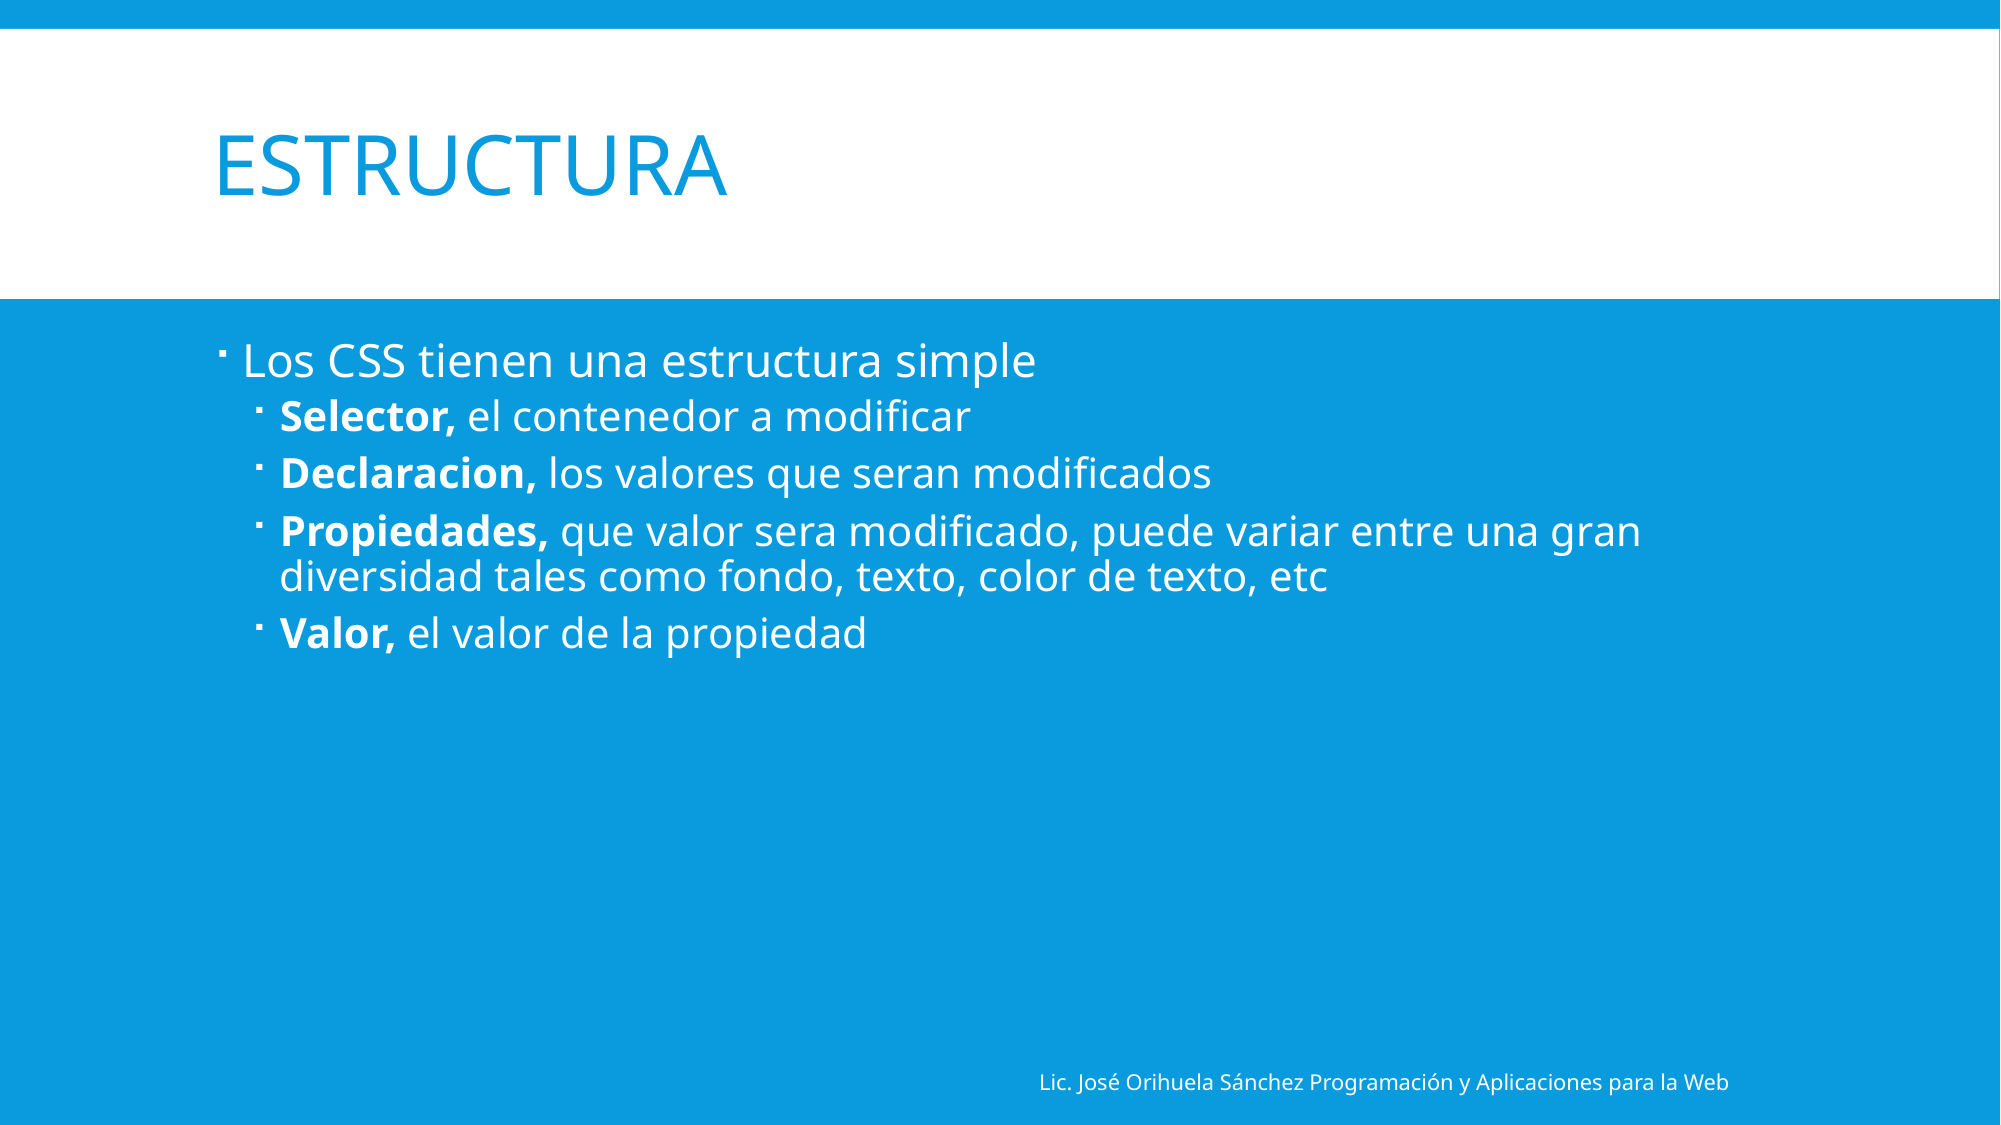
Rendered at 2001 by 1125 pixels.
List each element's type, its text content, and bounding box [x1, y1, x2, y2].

footer Lic. José Orihuela Sánchez Programación y Aplicaciones para la Web [918, 1053, 1746, 1114]
list Los CSS tienen una estructura simple Selector, el contenedor a modificar Declaracion, los valores que seran modificados Propiedades, que valor sera modificado, puede variar entre una gran diversidad tales como fondo, texto, color de texto, etc Valor, el valor de la propiedad [197, 329, 1803, 1020]
title Estructura [197, 46, 1803, 295]
